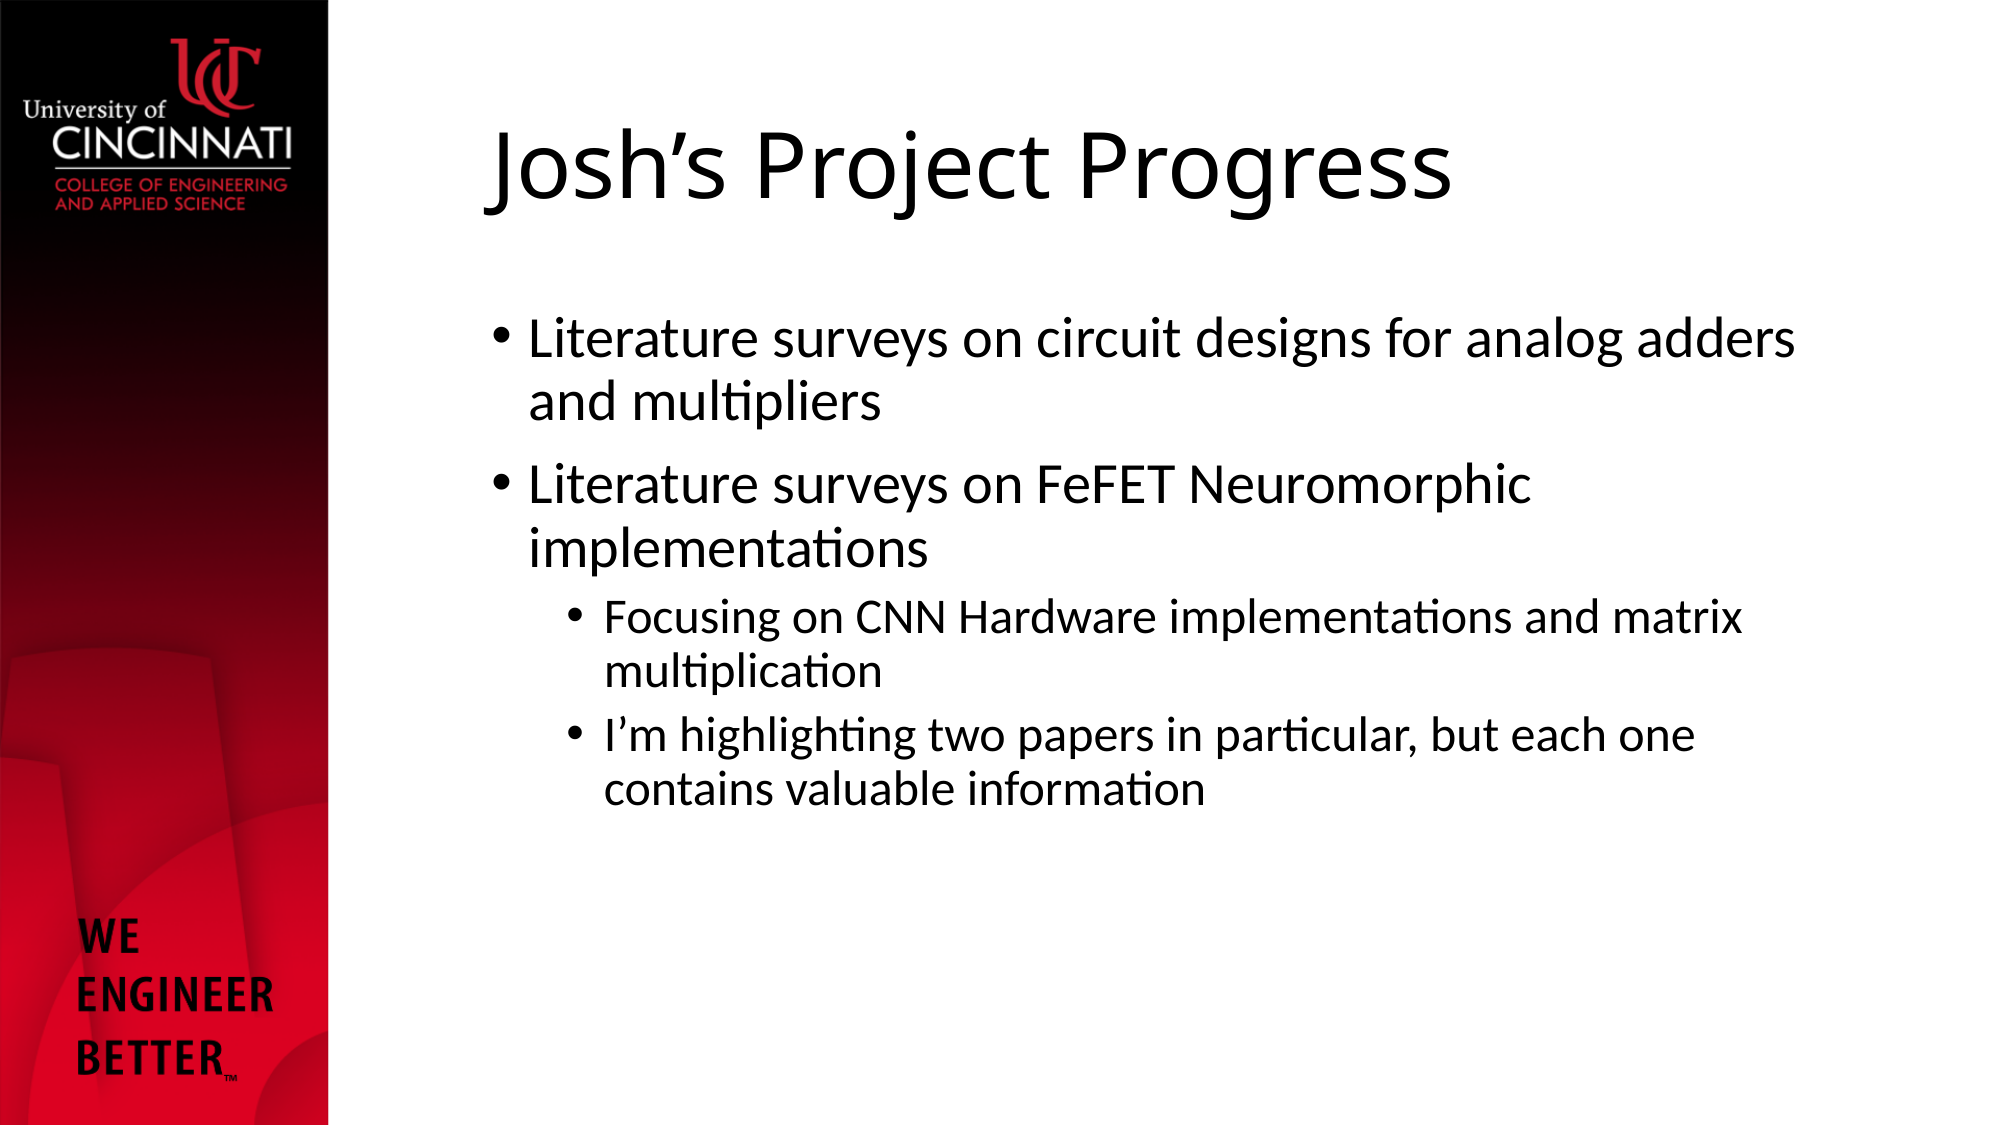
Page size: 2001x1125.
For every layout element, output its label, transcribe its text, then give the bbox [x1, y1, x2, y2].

list Literature surveys on circuit designs for analog adders and multipliers Literature surveys on FeFET Neuromorphic implementations Focusing on CNN Hardware implementations and matrix multiplication I’m highlighting two papers in particular, but each one contains valuable information [476, 299, 1863, 1014]
title Josh’s Project Progress [476, 59, 1863, 278]
picture [0, 0, 2001, 1125]
